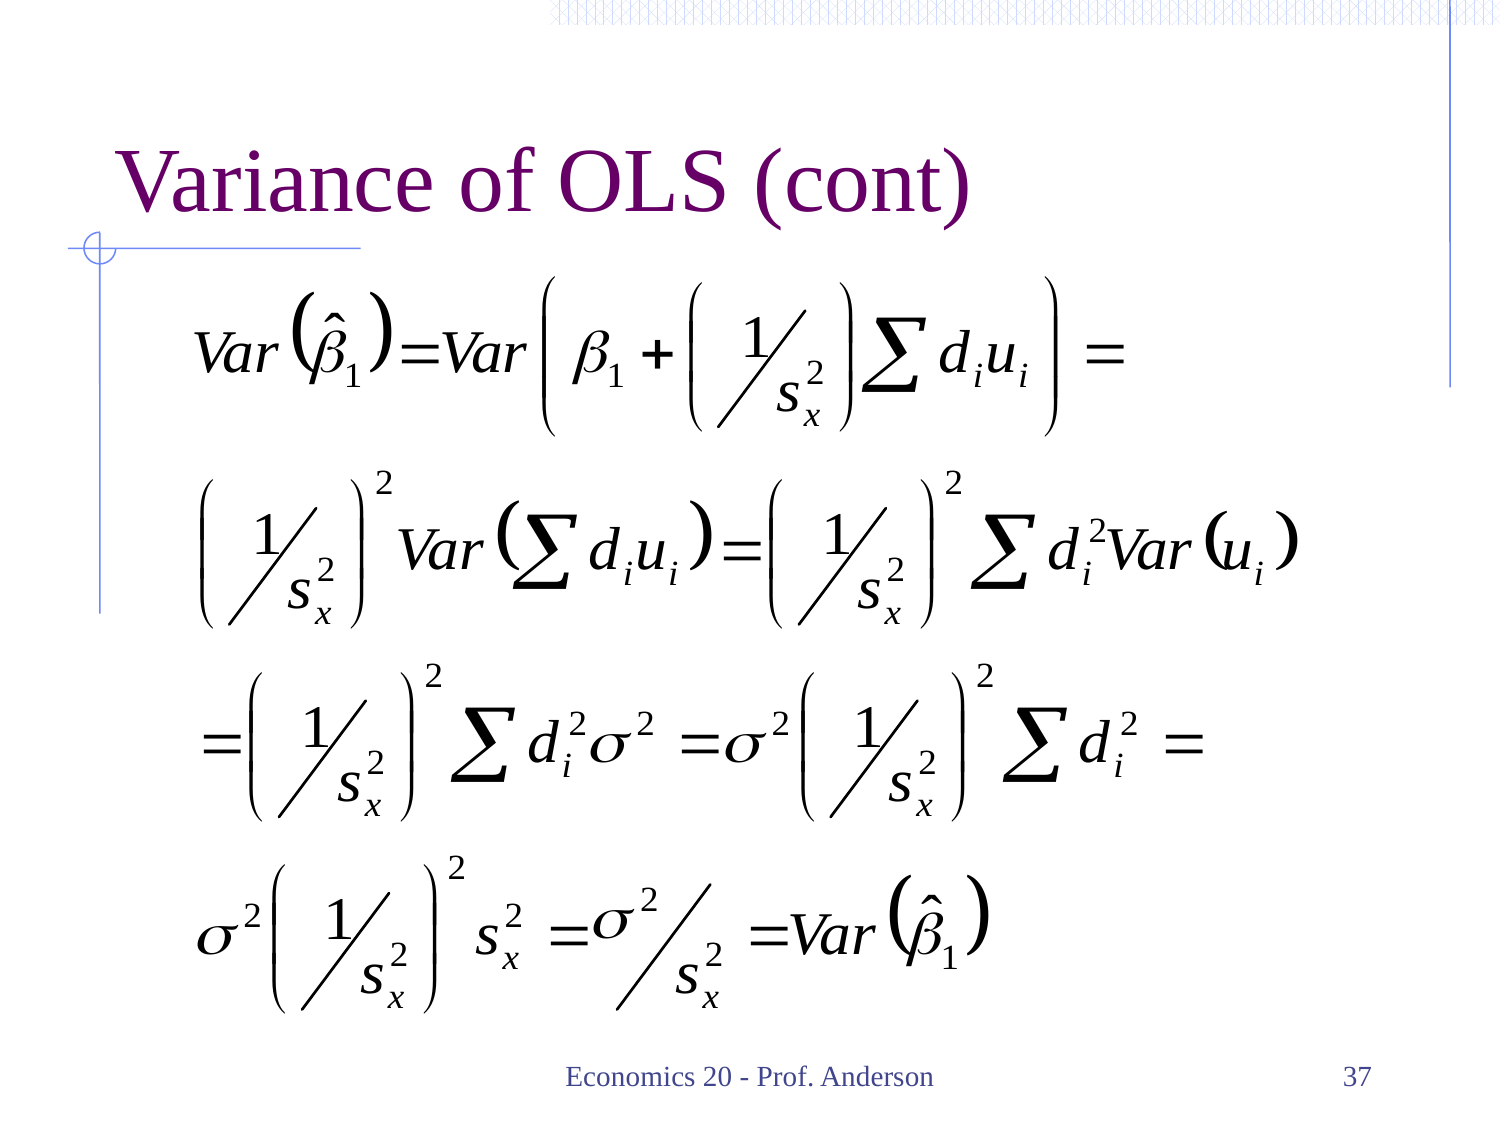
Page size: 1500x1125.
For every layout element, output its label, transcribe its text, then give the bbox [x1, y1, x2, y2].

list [187, 266, 1300, 1026]
title Variance of OLS (cont) [99, 50, 1375, 238]
footer Economics 20 - Prof. Anderson [512, 1026, 988, 1100]
slide_number 37 [1074, 1025, 1388, 1100]
